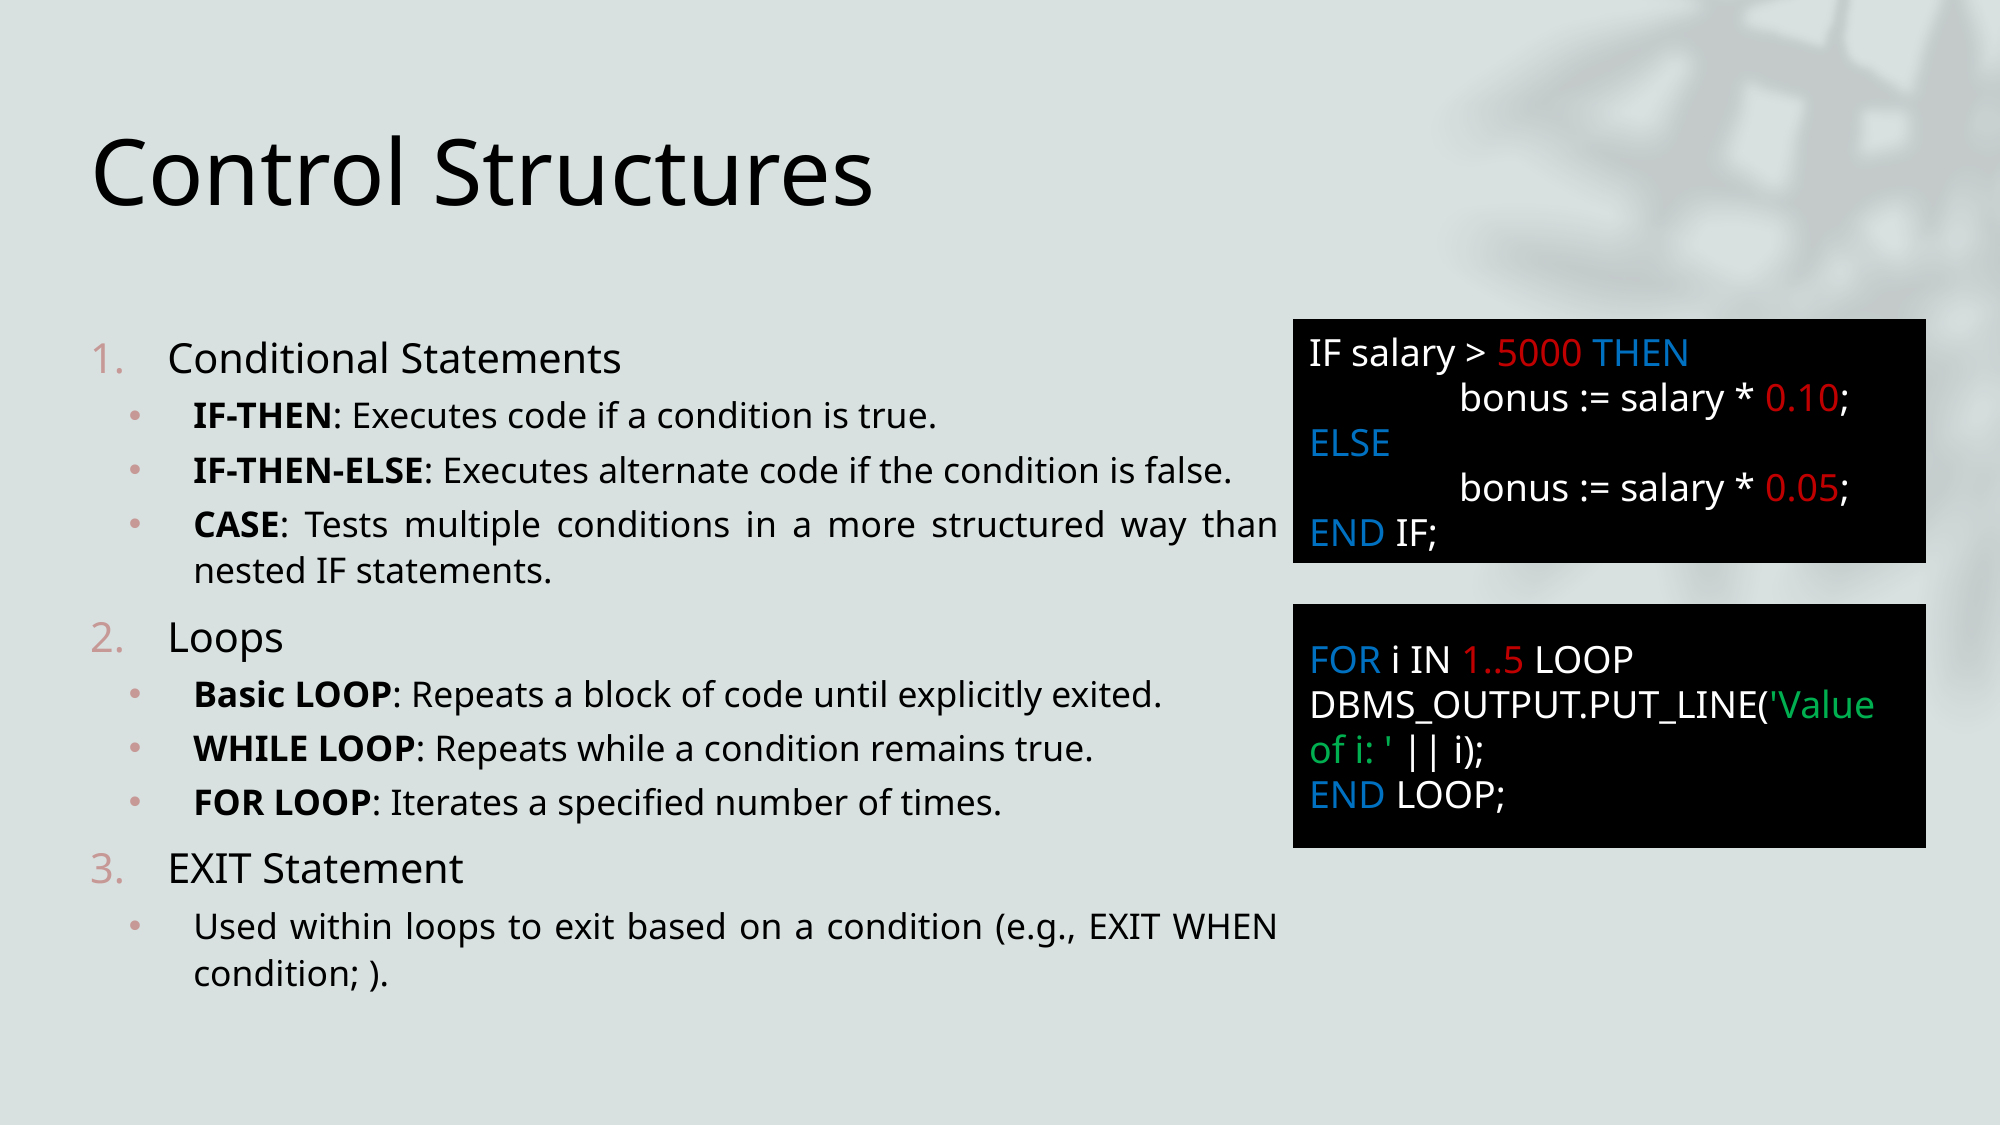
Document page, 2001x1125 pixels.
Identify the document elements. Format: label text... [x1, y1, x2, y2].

title Control Structures [75, 60, 1863, 278]
text_box FOR i IN 1..5 LOOP DBMS_OUTPUT.PUT_LINE('Value of i: ' || i); END LOOP; [1293, 604, 1926, 848]
text_box IF salary > 5000 THEN bonus := salary * 0.10; ELSE bonus := salary * 0.05; END IF; [1293, 319, 1926, 563]
list Conditional Statements IF-THEN: Executes code if a condition is true. IF-THEN-ELSE: Executes alternate code if the condition is false. CASE: Tests multiple conditions in a more structured way than nested IF statements. Loops Basic LOOP: Repeats a block of code until explicitly exited. WHILE LOOP: Repeats while a condition remains true. FOR LOOP: Iterates a specified number of times. EXIT Statement Used within loops to exit based on a condition (e.g., EXIT WHEN condition; ). [75, 319, 1295, 1009]
